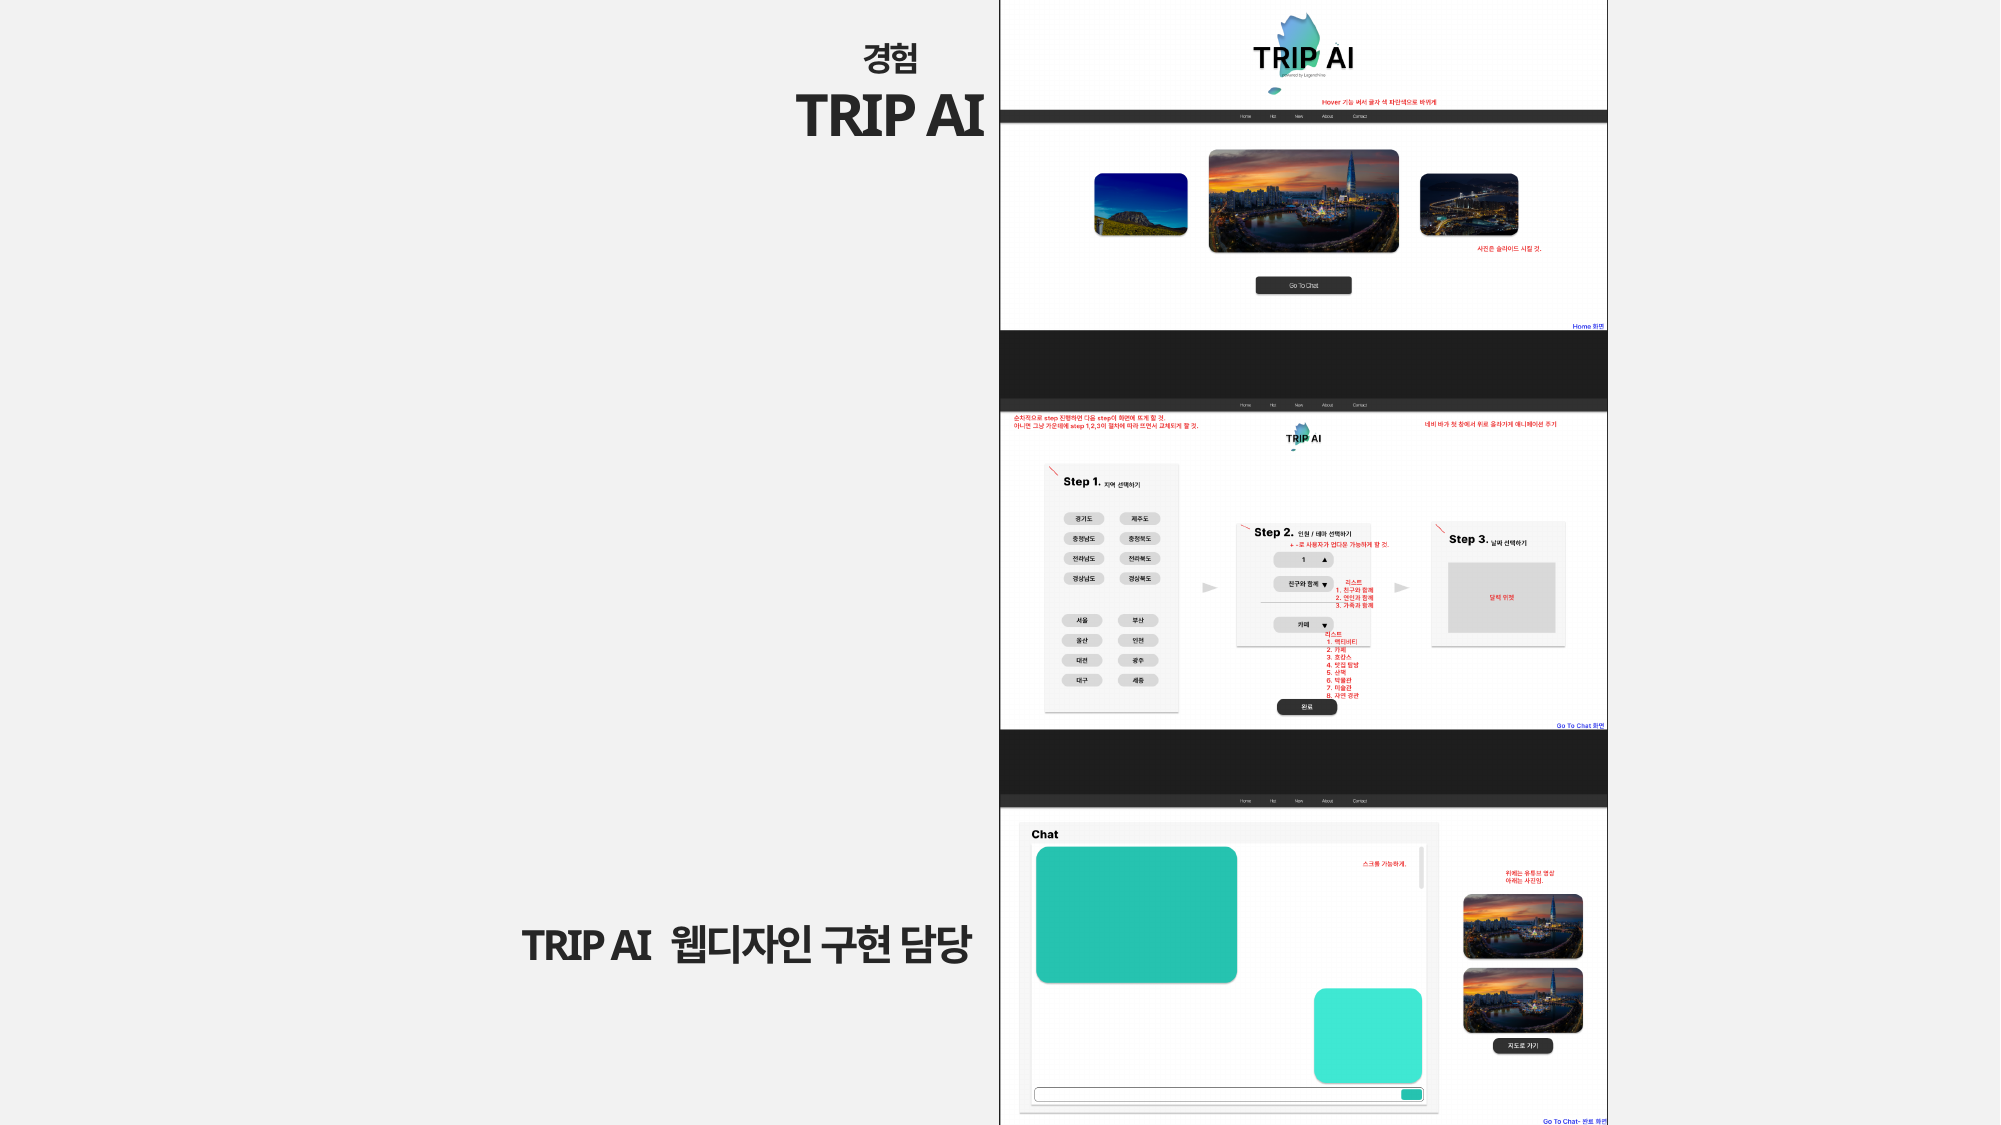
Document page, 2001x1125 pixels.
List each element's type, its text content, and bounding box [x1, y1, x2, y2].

text_box TRIP AI [780, 70, 999, 156]
text_box TRIP AI 웹디자인 구현 담당 [506, 911, 989, 976]
text_box 경험 [847, 31, 935, 70]
picture [999, 0, 1608, 1125]
